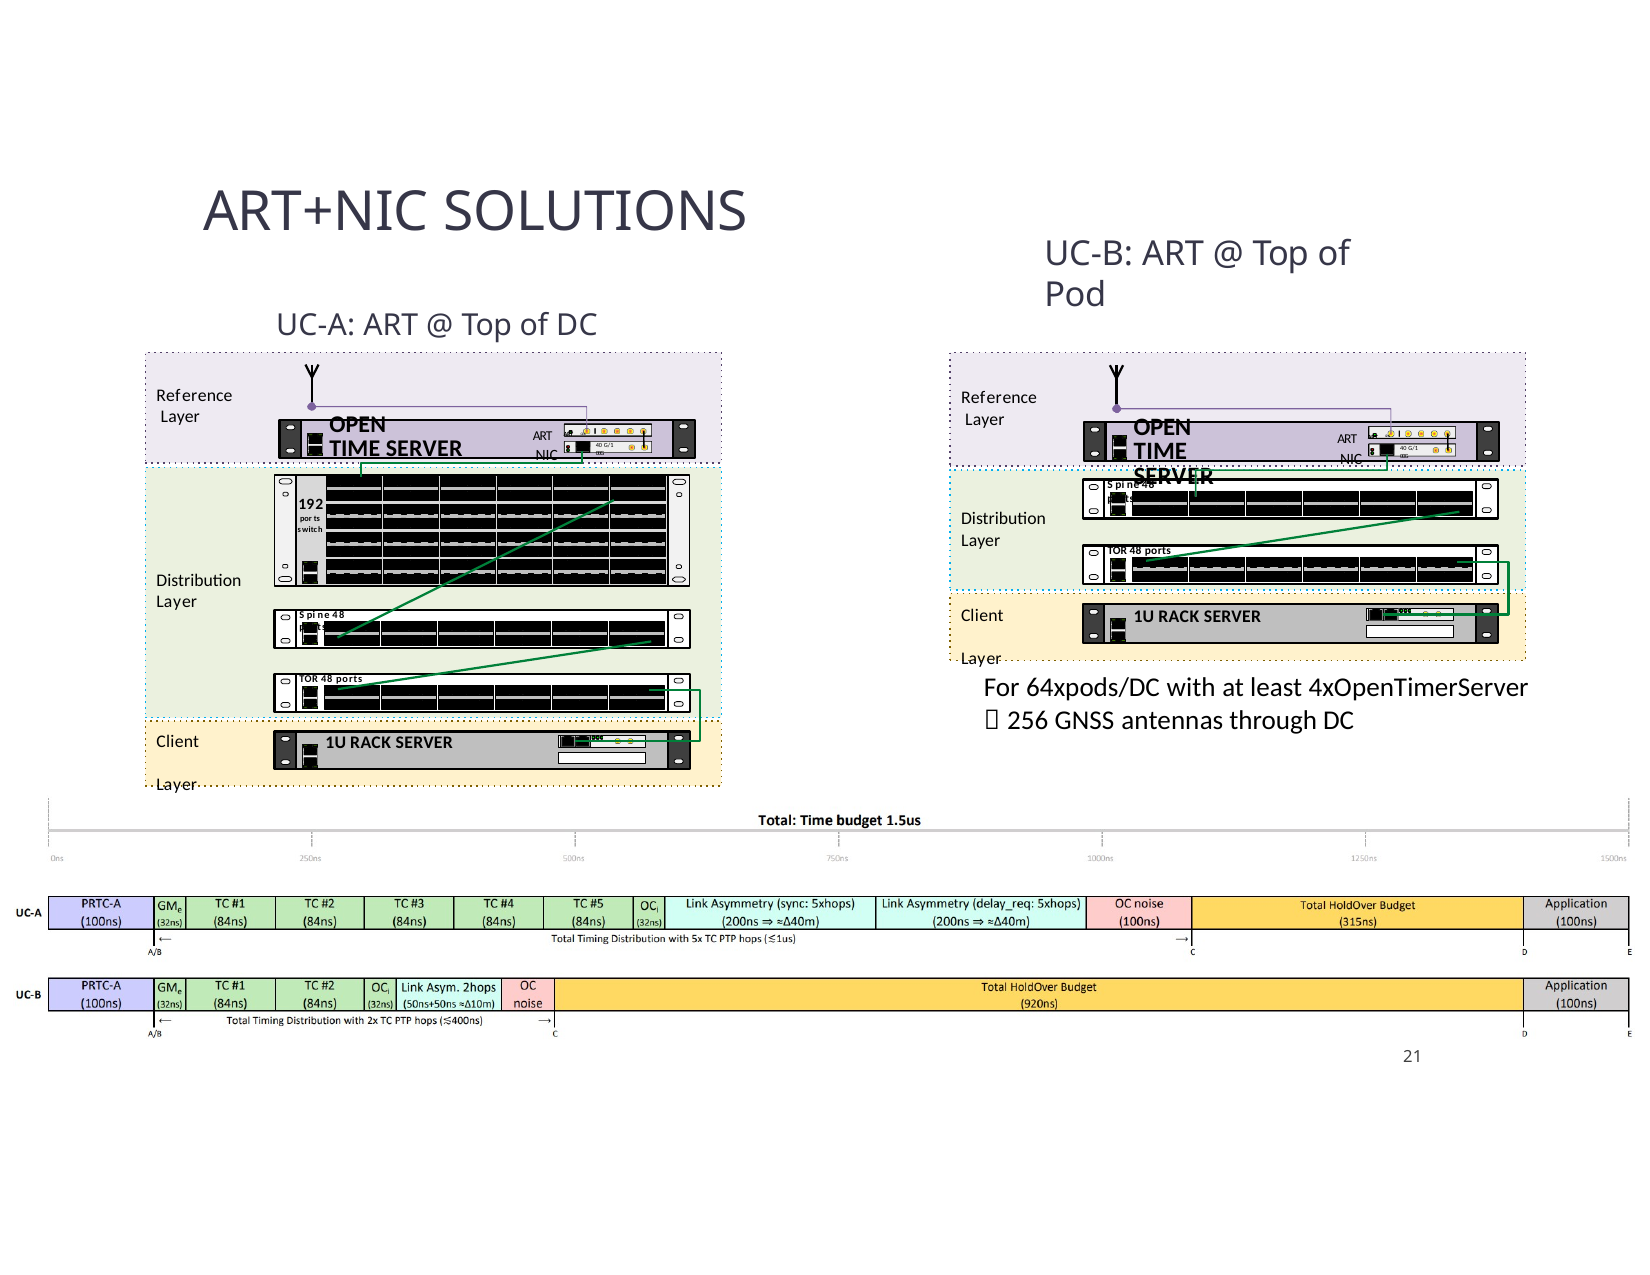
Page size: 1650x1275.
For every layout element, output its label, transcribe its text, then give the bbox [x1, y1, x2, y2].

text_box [949, 351, 1527, 467]
text_box Client Layer [958, 662, 1006, 669]
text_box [278, 363, 702, 743]
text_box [302, 450, 616, 639]
text_box Client Layer [154, 787, 202, 794]
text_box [1510, 469, 1527, 591]
text_box UC-A: ART @ Top of DC [274, 301, 601, 341]
picture [13, 795, 1641, 1041]
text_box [144, 466, 278, 719]
text_box UC-B: ART @ Top of Pod [1042, 229, 1417, 314]
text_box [273, 609, 278, 650]
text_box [702, 466, 722, 719]
text_box 21 [1400, 1042, 1424, 1067]
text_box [949, 592, 1527, 662]
text_box For 64xpods/DC with at least 4xOpenTimerServer  256 GNSS antennas through DC [981, 666, 1537, 735]
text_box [1112, 404, 1456, 497]
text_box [616, 473, 691, 587]
title ART+NIC SOLUTIONS [201, 100, 766, 316]
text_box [144, 720, 722, 787]
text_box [1081, 544, 1499, 642]
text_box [273, 673, 691, 768]
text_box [949, 469, 1082, 591]
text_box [307, 402, 652, 457]
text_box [273, 473, 302, 587]
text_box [1082, 363, 1510, 616]
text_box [144, 351, 722, 464]
